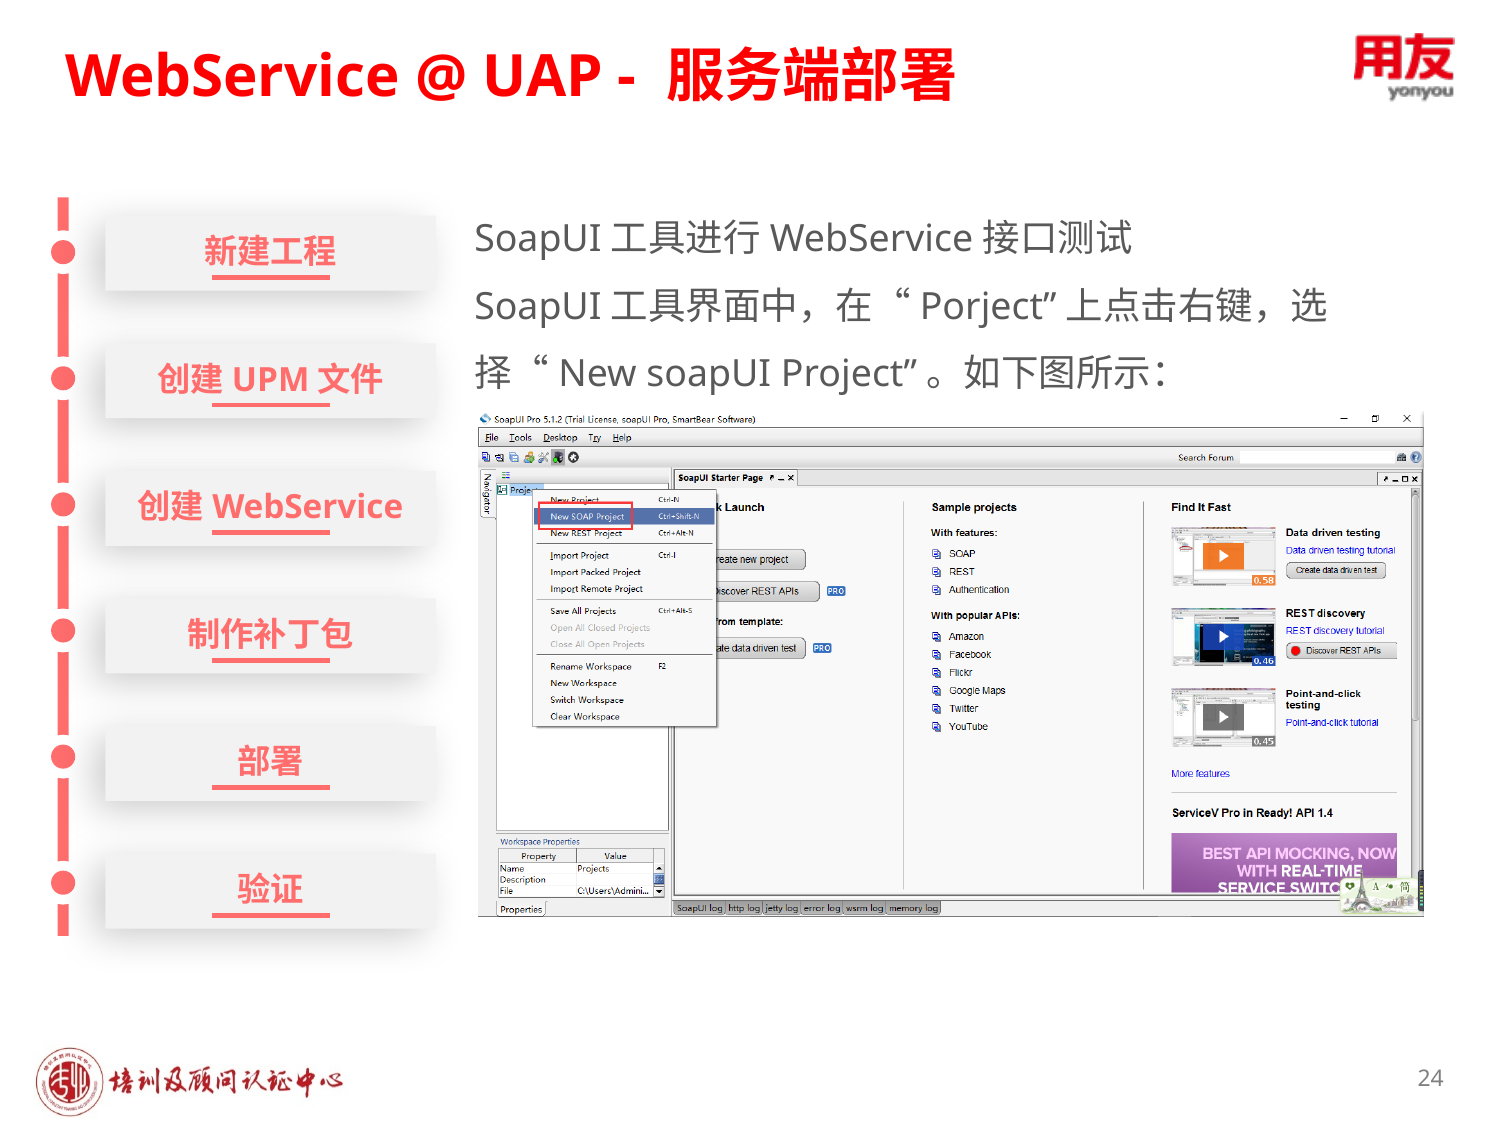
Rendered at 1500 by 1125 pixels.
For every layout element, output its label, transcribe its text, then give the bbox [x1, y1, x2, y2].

picture [478, 411, 1425, 917]
picture [33, 1041, 349, 1122]
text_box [105, 215, 437, 929]
picture [1354, 33, 1455, 102]
text_box SoapUI工具进行WebService接口测试 SoapUI工具界面中，在“Porject”上点击右键，选择“New soapUI Project”。如下图所示： [459, 184, 1459, 402]
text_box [40, 197, 86, 937]
text_box WebService @ UAP - 服务端部署 [49, 30, 1263, 156]
